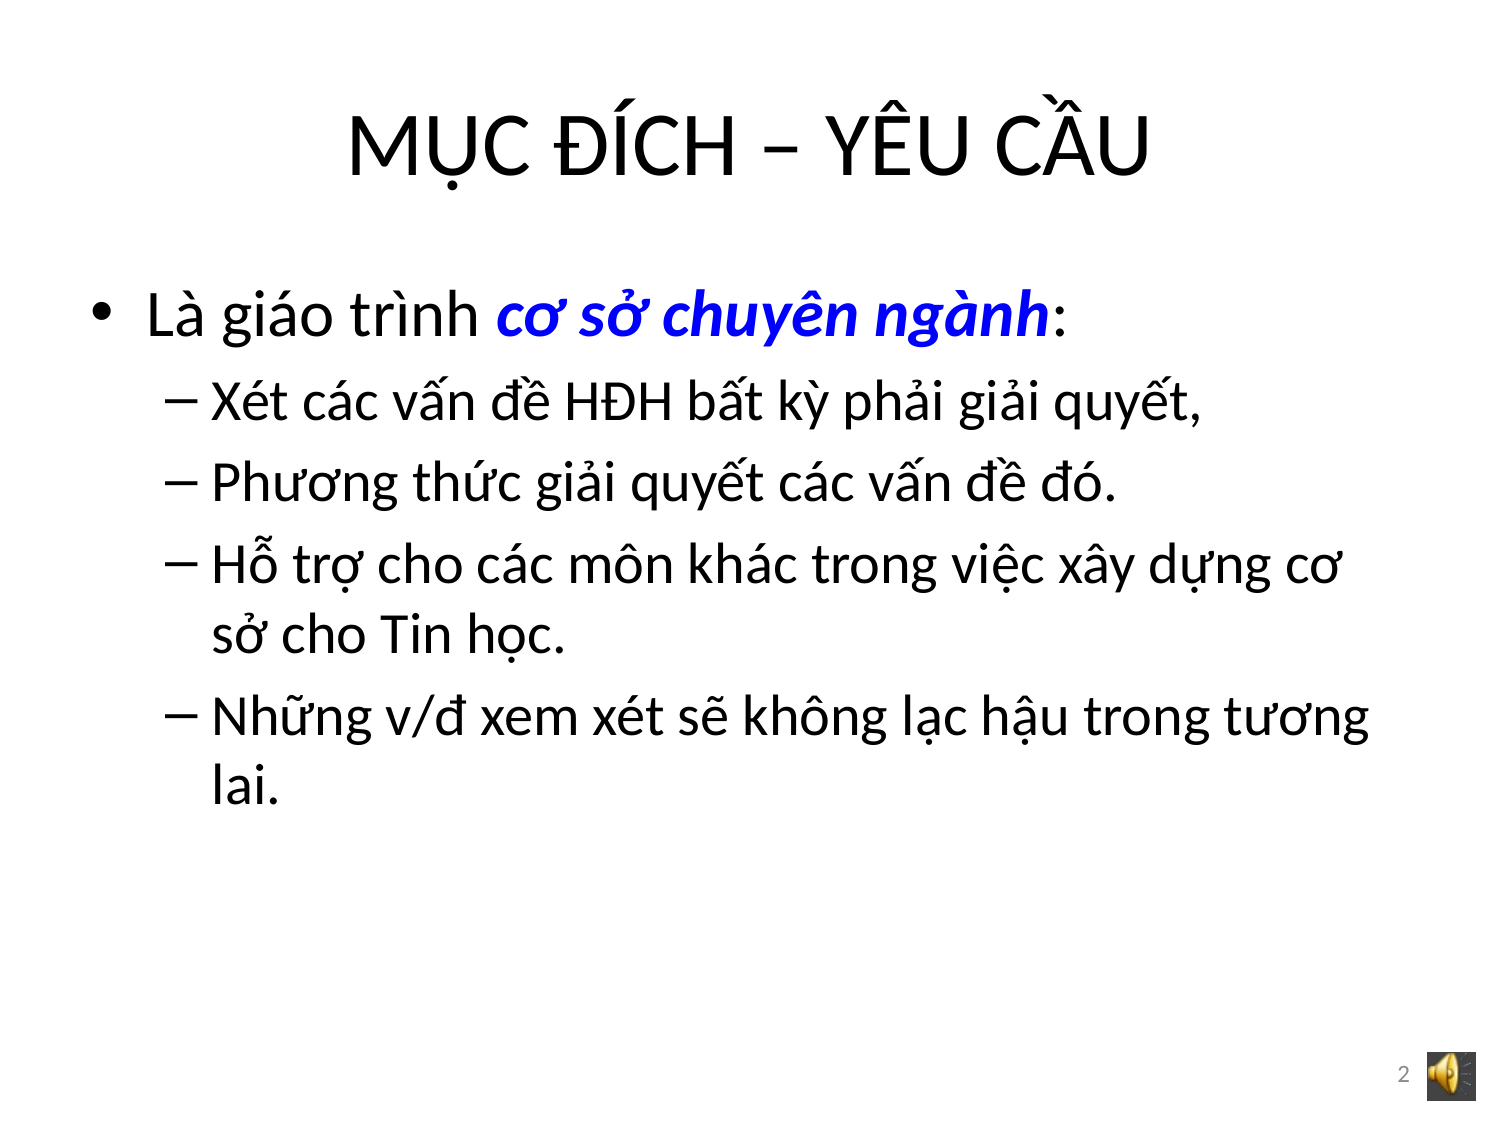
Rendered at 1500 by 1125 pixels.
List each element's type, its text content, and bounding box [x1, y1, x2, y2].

list Là giáo trình cơ sở chuyên ngành: Xét các vấn đề HĐH bất kỳ phải giải quyết, Phương thức giải quyết các vấn đề đó. Hỗ trợ cho các môn khác trong việc xây dựng cơ sở cho Tin học. Những v/đ xem xét sẽ không lạc hậu trong tương lai. [75, 262, 1425, 1005]
title MỤC ĐÍCH – YÊU CẦU [75, 45, 1425, 233]
slide_number 2 [1074, 1042, 1425, 1103]
picture [1426, 1051, 1477, 1102]
